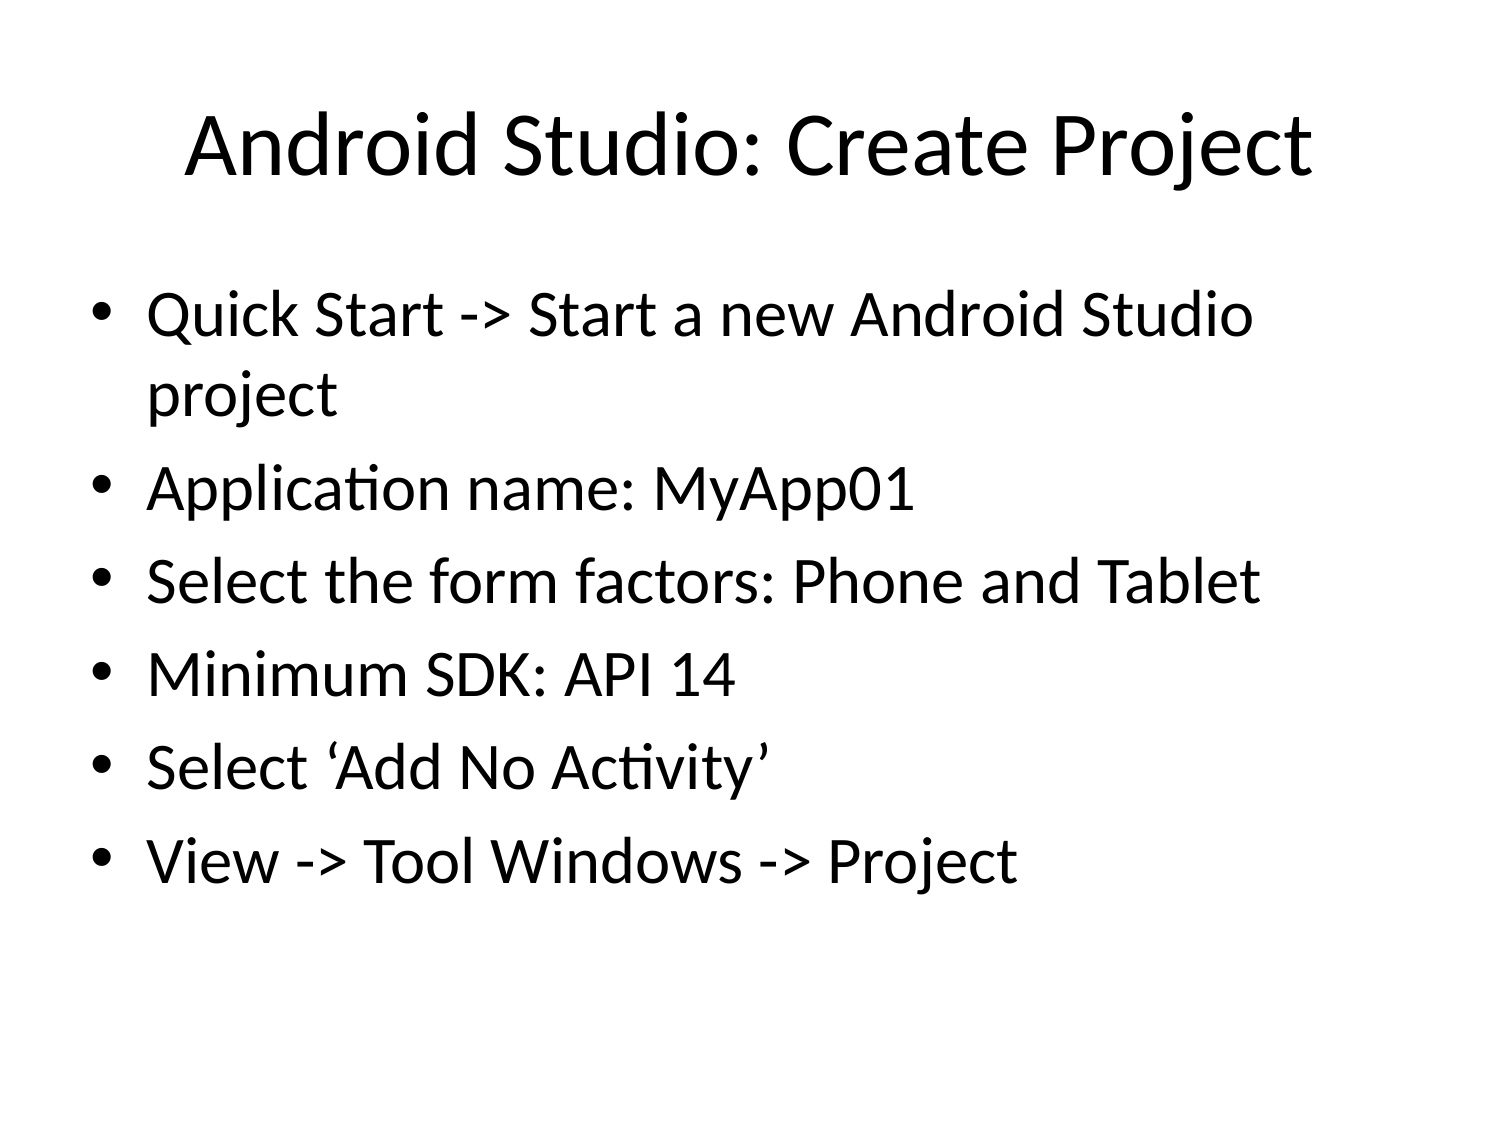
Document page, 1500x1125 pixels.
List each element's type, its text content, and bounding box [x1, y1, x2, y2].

title Android Studio: Create Project [75, 45, 1425, 233]
list Quick Start -> Start a new Android Studio project Application name: MyApp01 Select the form factors: Phone and Tablet Minimum SDK: API 14 Select ‘Add No Activity’ View -> Tool Windows -> Project [75, 262, 1425, 1005]
